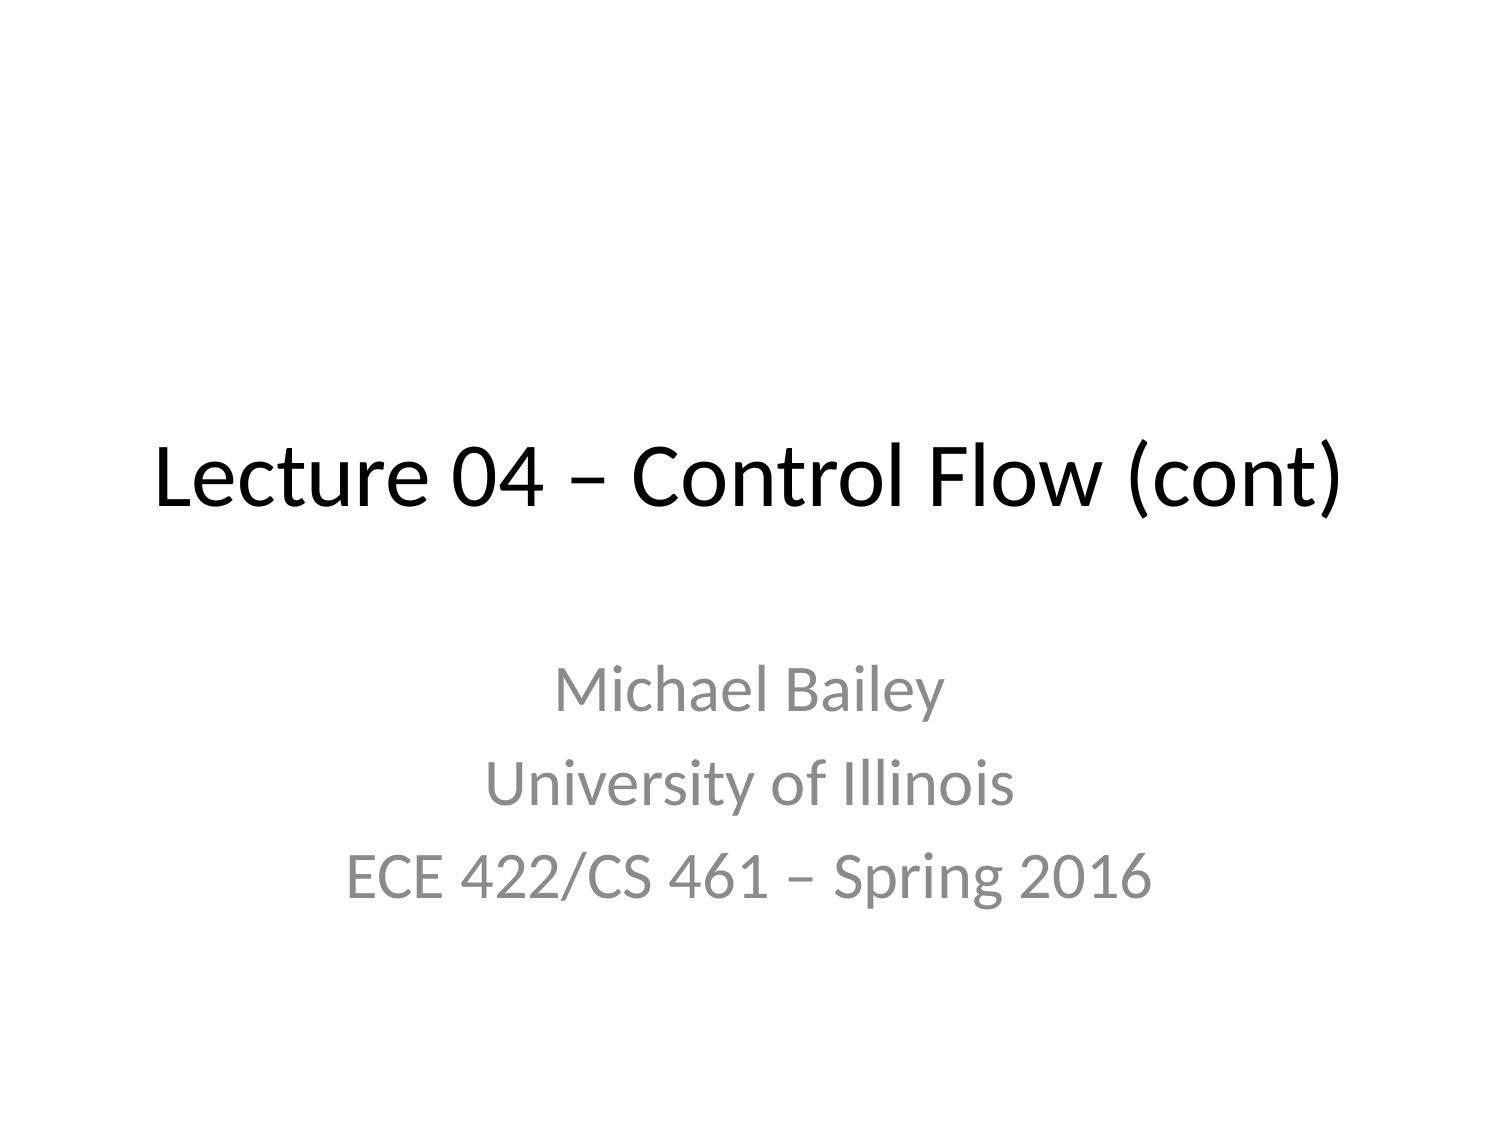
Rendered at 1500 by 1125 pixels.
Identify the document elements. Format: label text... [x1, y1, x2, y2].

subtitle Michael Bailey University of Illinois ECE 422/CS 461 – Spring 2016 [225, 637, 1275, 925]
title Lecture 04 – Control Flow (cont) [112, 349, 1388, 591]
